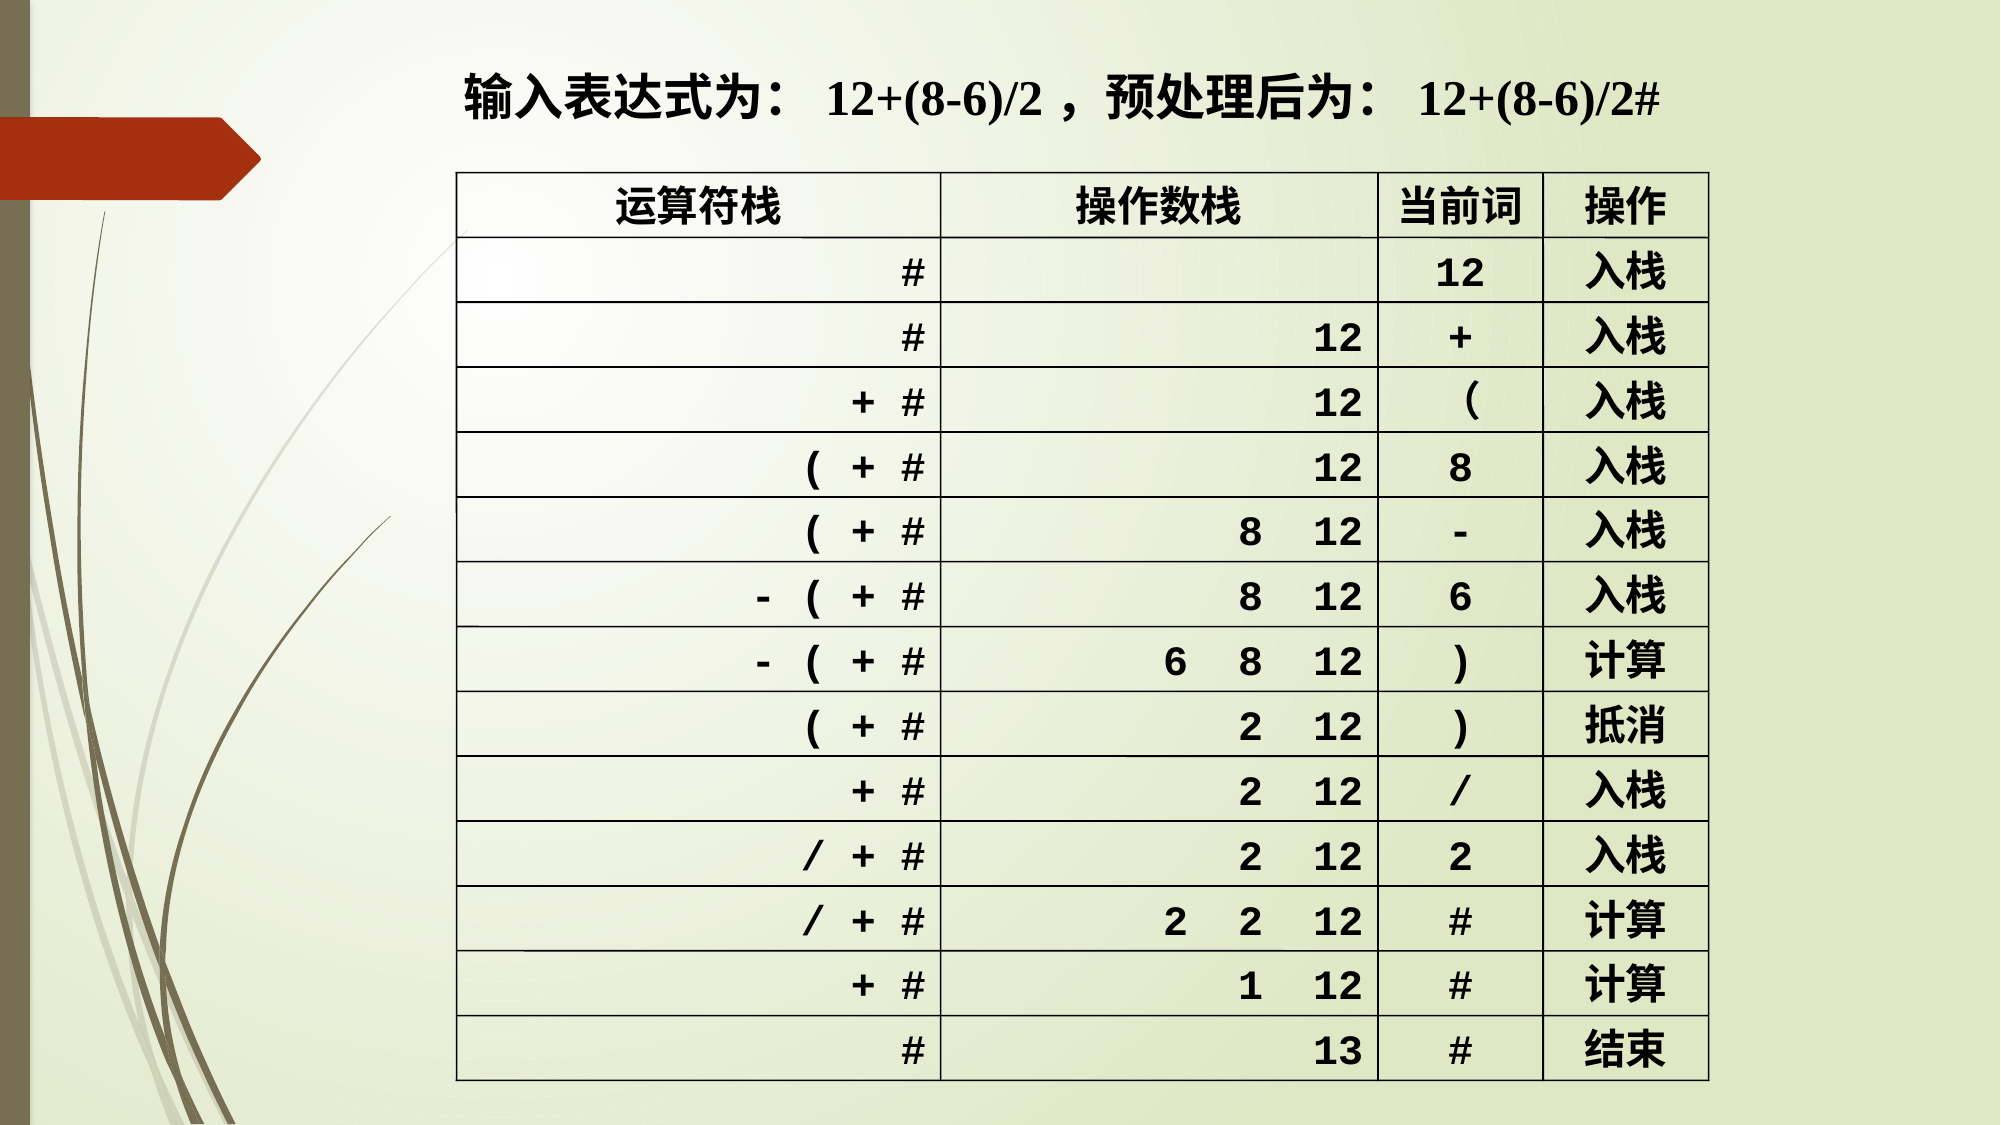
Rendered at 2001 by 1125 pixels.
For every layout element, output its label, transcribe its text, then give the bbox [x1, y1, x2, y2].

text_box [456, 237, 1544, 303]
text_box 操作 [1544, 173, 1708, 237]
text_box 当前词 [1378, 173, 1543, 235]
text_box 运算符栈 [457, 173, 940, 236]
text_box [456, 699, 1709, 757]
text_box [456, 569, 1709, 627]
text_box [456, 440, 1709, 498]
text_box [456, 237, 1709, 368]
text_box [456, 375, 1709, 433]
text_box 输入表达式为：12+(8-6)/2，预处理后为：12+(8-6)/2# [448, 57, 1675, 133]
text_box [456, 634, 1709, 692]
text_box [456, 958, 1709, 1016]
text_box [456, 764, 1709, 822]
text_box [456, 829, 1709, 887]
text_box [456, 894, 1709, 951]
text_box 操作数栈 [941, 173, 1377, 235]
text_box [456, 1023, 1709, 1081]
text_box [456, 504, 1709, 562]
